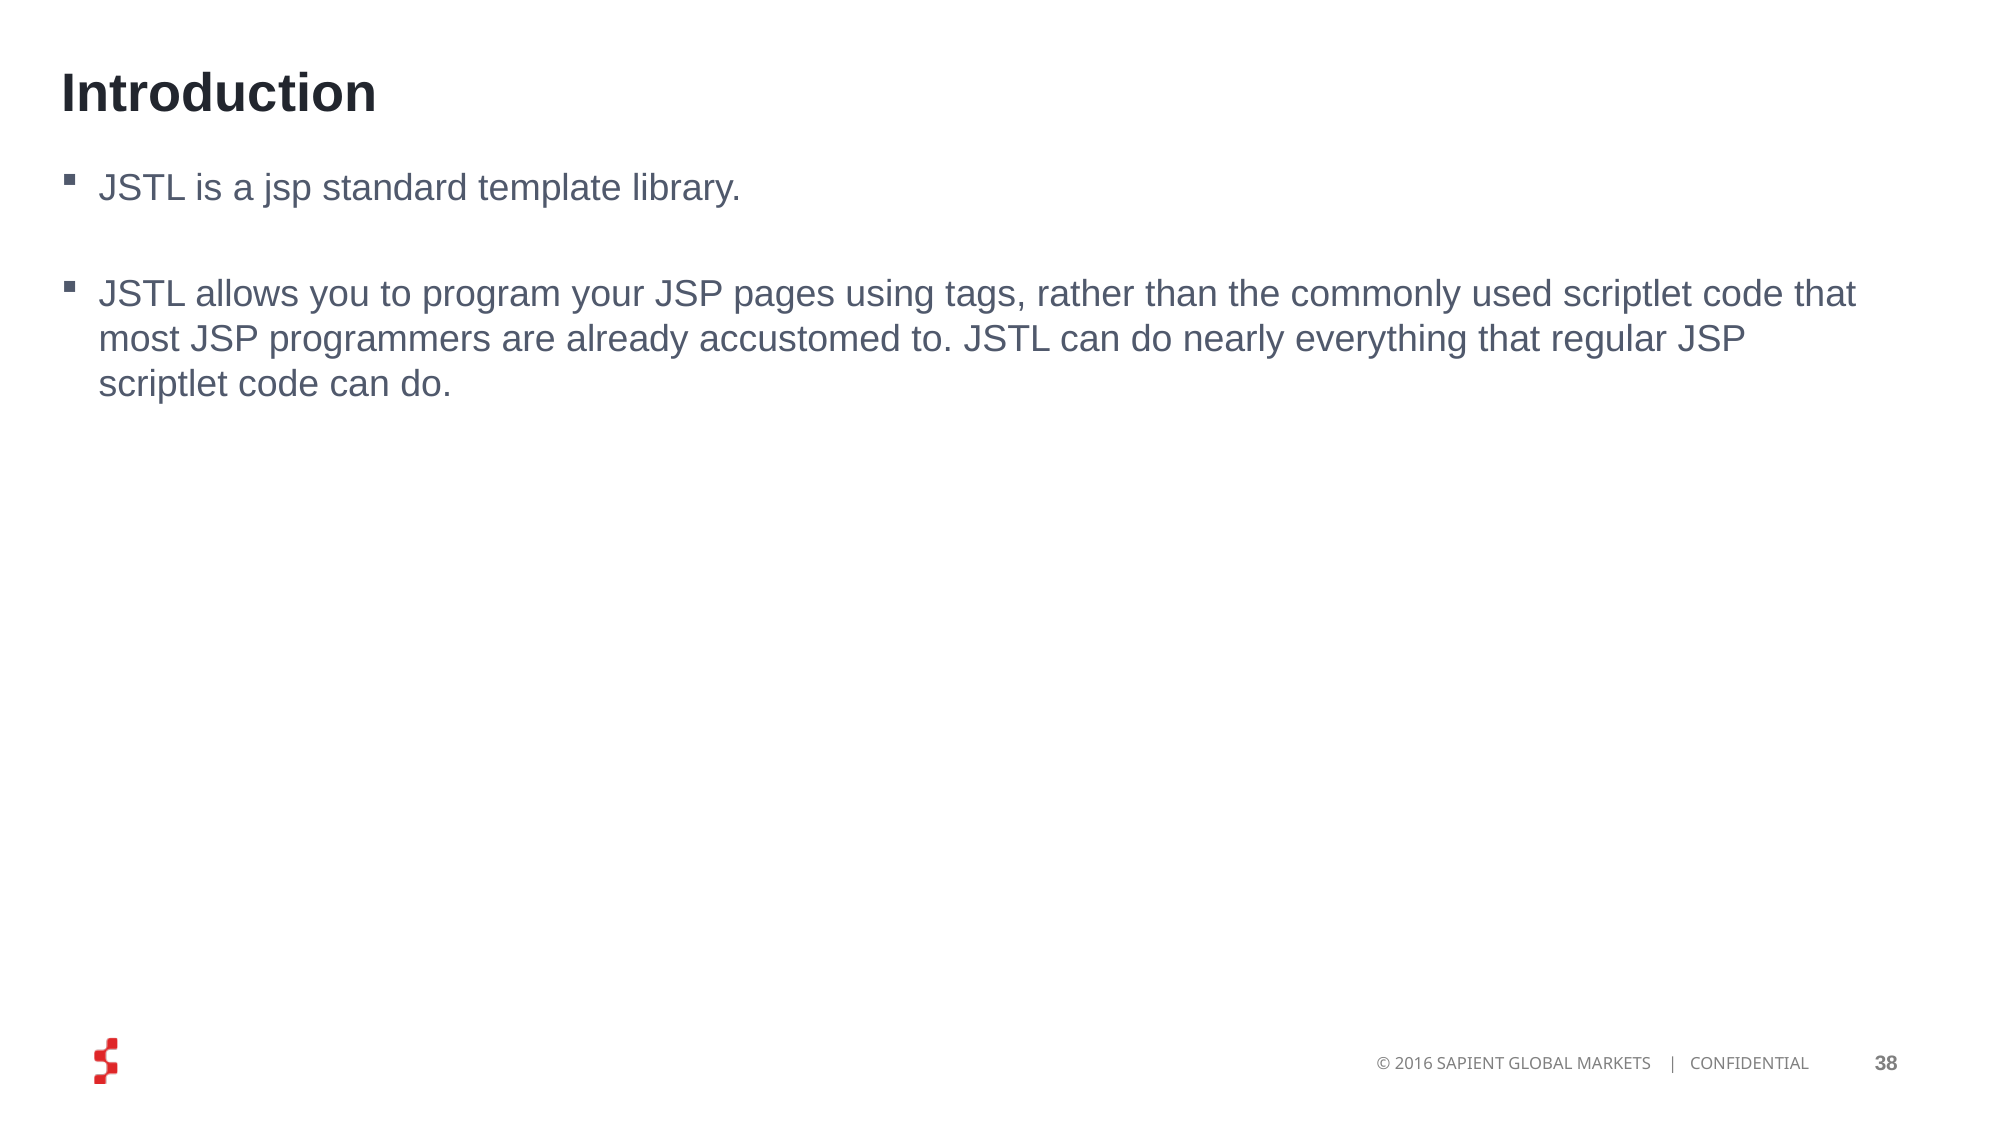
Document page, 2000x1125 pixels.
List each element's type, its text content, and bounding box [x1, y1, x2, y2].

title Introduction [61, 50, 1967, 163]
list JSTL is a jsp standard template library. JSTL allows you to program your JSP pages using tags, rather than the commonly used scriptlet code that most JSP programmers are already accustomed to. JSTL can do nearly everything that regular JSP scriptlet code can do. [61, 162, 1877, 563]
